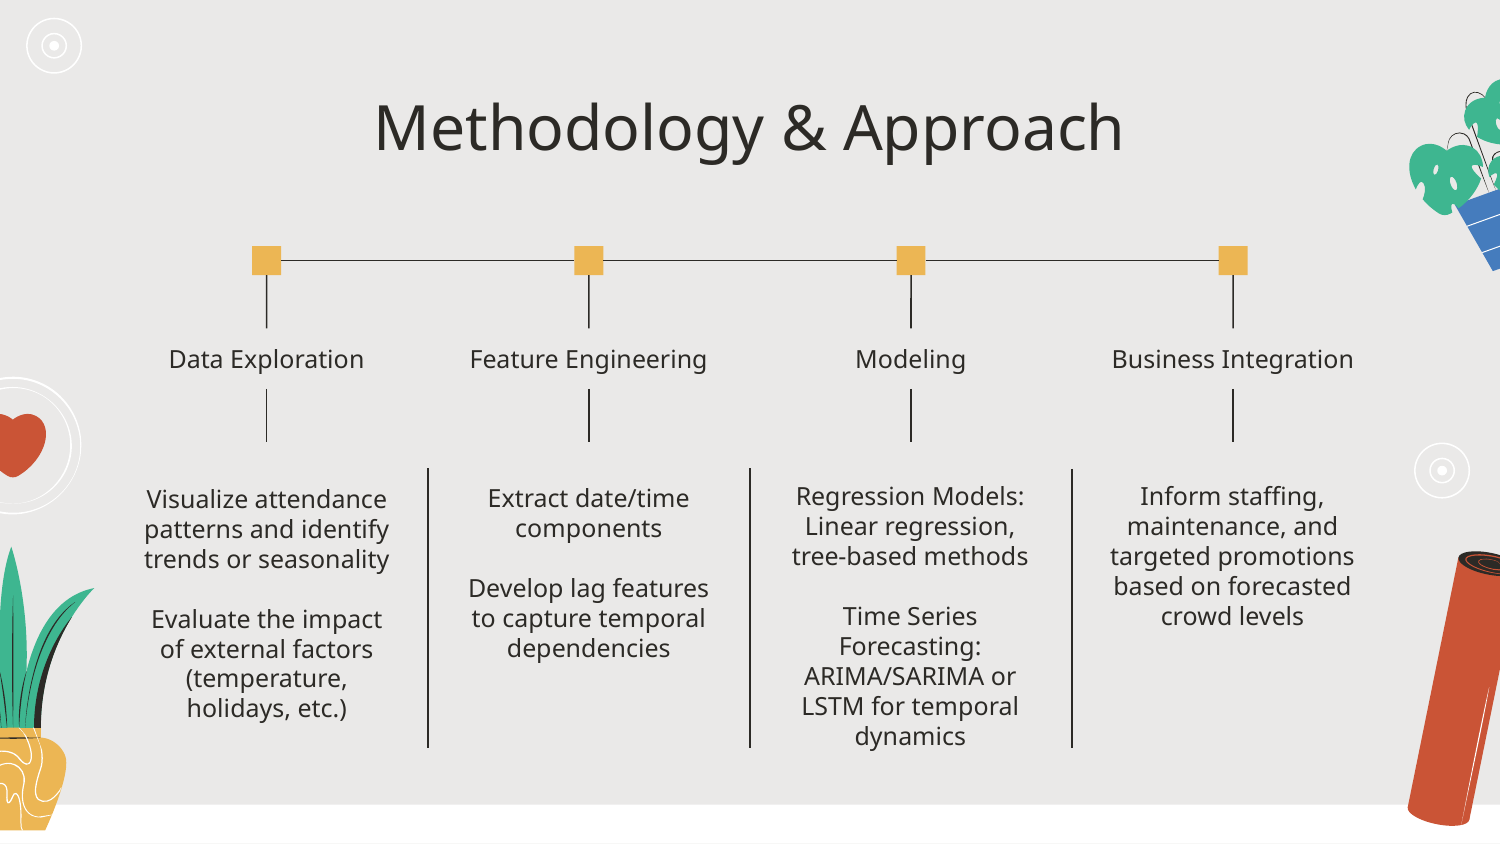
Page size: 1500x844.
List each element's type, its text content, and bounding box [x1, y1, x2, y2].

text_box Data Exploration [118, 328, 416, 389]
text_box Modeling [762, 328, 1060, 389]
text_box Business Integration [1084, 328, 1382, 389]
text_box Regression Models: Linear regression, tree-based methods Time Series Forecasting: ARIMA/SARIMA or LSTM for temporal dynamics [765, 465, 1056, 746]
text_box [1218, 246, 1248, 276]
text_box Feature Engineering [440, 328, 738, 389]
text_box Visualize attendance patterns and identify trends or seasonality Evaluate the impact of external factors (temperature, holidays, etc.) [122, 468, 412, 749]
text_box [574, 246, 604, 276]
text_box Extract date/time components Develop lag features to capture temporal dependencies [444, 467, 734, 748]
text_box [896, 246, 926, 276]
text_box Inform staffing, maintenance, and targeted promotions based on forecasted crowd levels [1088, 465, 1378, 746]
text_box [252, 246, 282, 276]
title Methodology & Approach [118, 72, 1382, 179]
